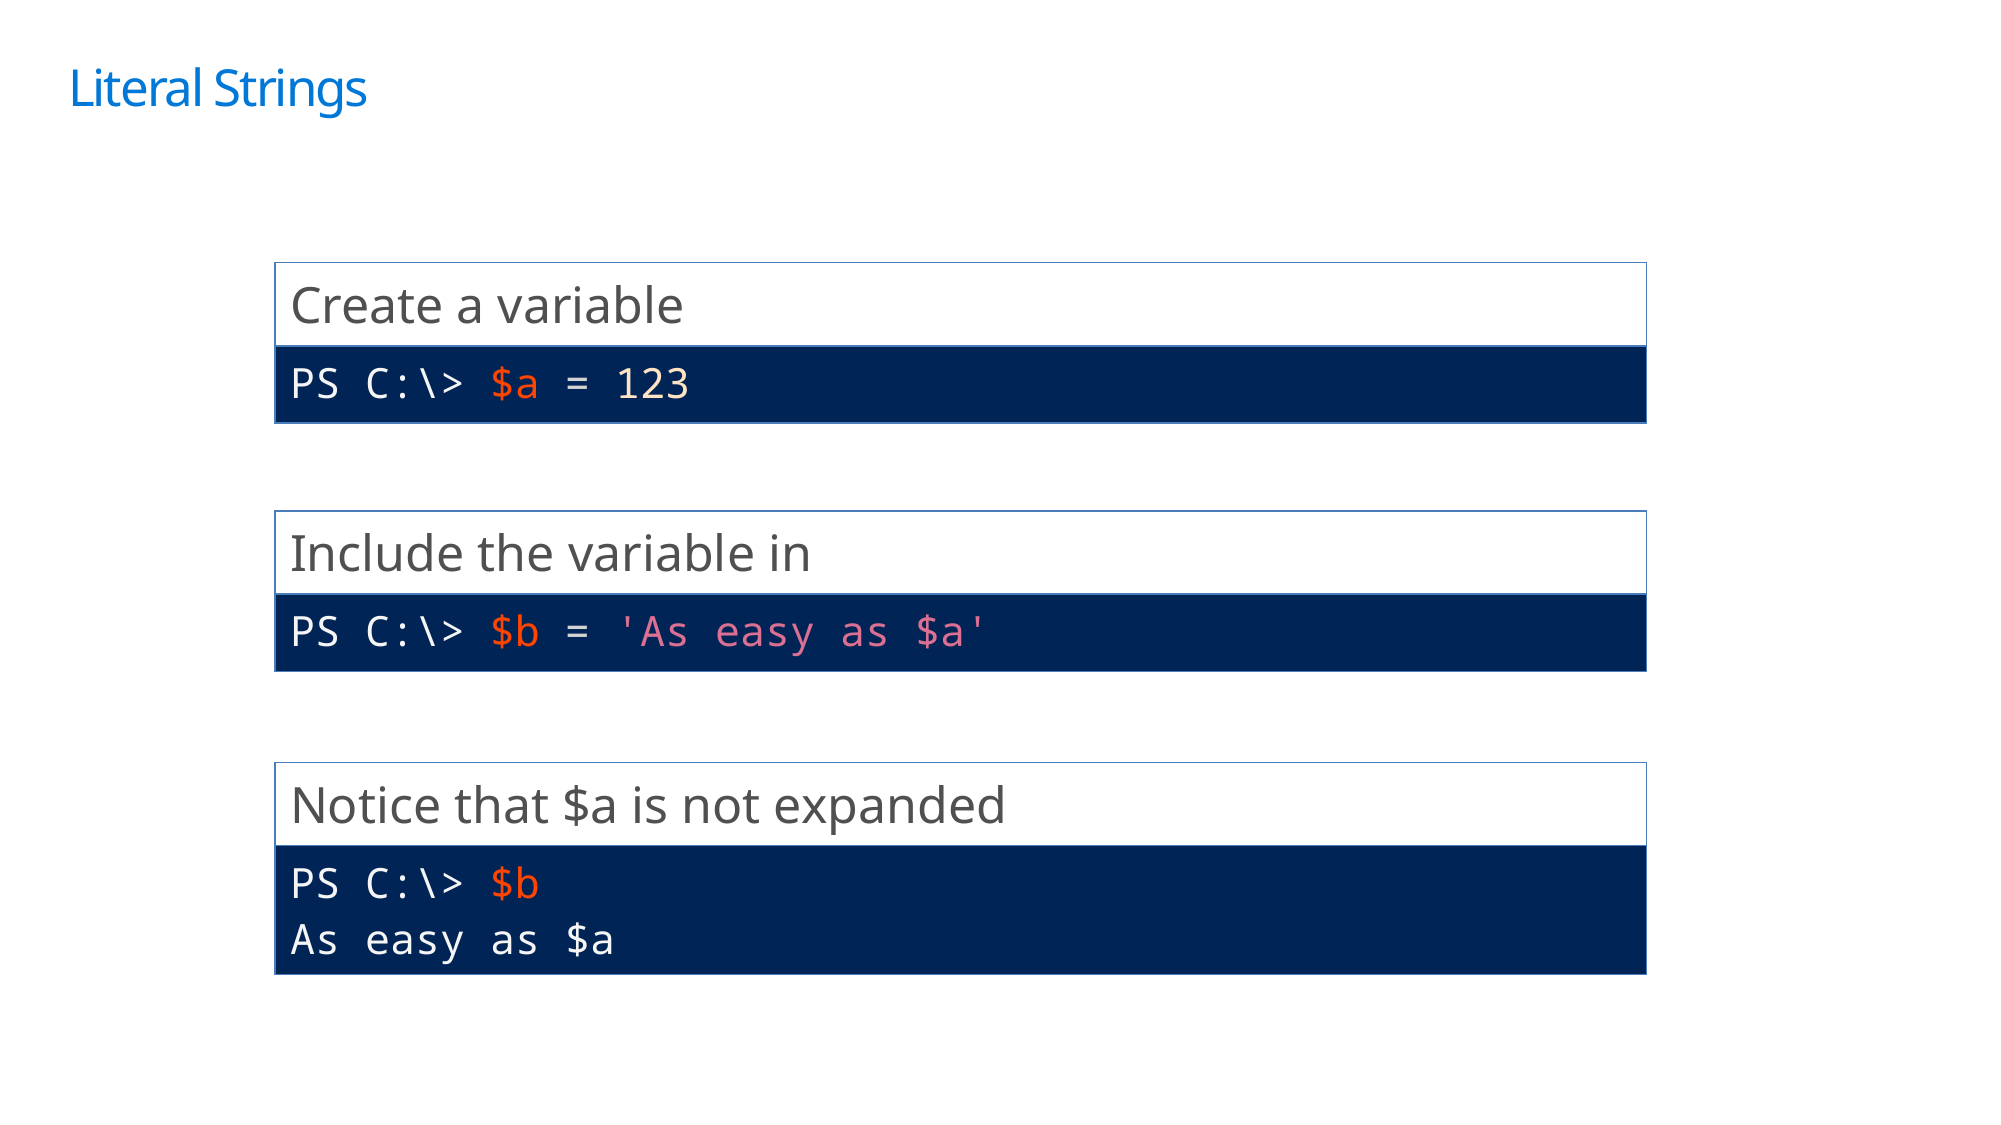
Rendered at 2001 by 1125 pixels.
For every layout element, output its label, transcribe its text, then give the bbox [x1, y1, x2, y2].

table_header Create a variable [276, 263, 1646, 345]
table_header Notice that $a is not expanded [276, 763, 1646, 845]
table_cell PS C:\> $b = 'As easy as $a' [276, 595, 1646, 671]
table_cell PS C:\> $b As easy as $a [276, 846, 1646, 974]
table_header Include the variable in a literal string (single-quotes) [276, 512, 1646, 593]
title Literal Strings [44, 47, 1957, 196]
table_cell PS C:\> $a = 123 [276, 347, 1646, 422]
